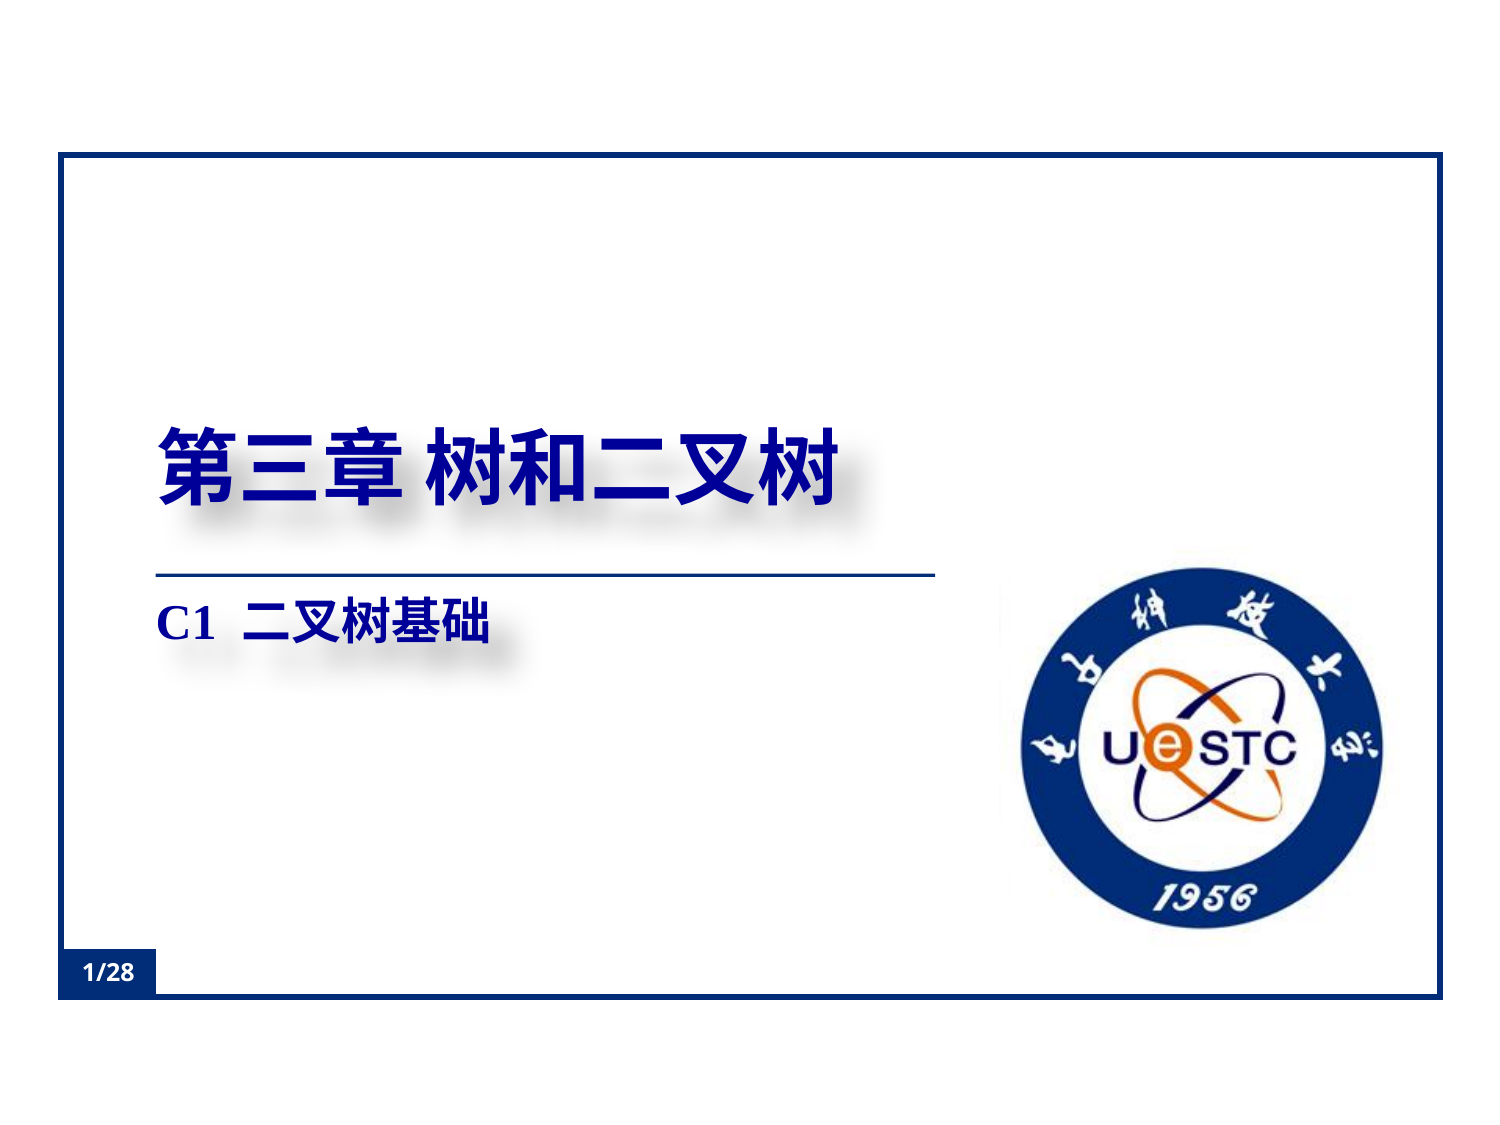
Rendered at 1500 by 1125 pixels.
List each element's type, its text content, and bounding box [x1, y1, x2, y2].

picture [999, 547, 1406, 950]
title 第三章 树和二叉树 [155, 384, 1406, 547]
slide_number 1/28 [61, 949, 156, 997]
subtitle C1 二叉树基础 [155, 589, 936, 823]
